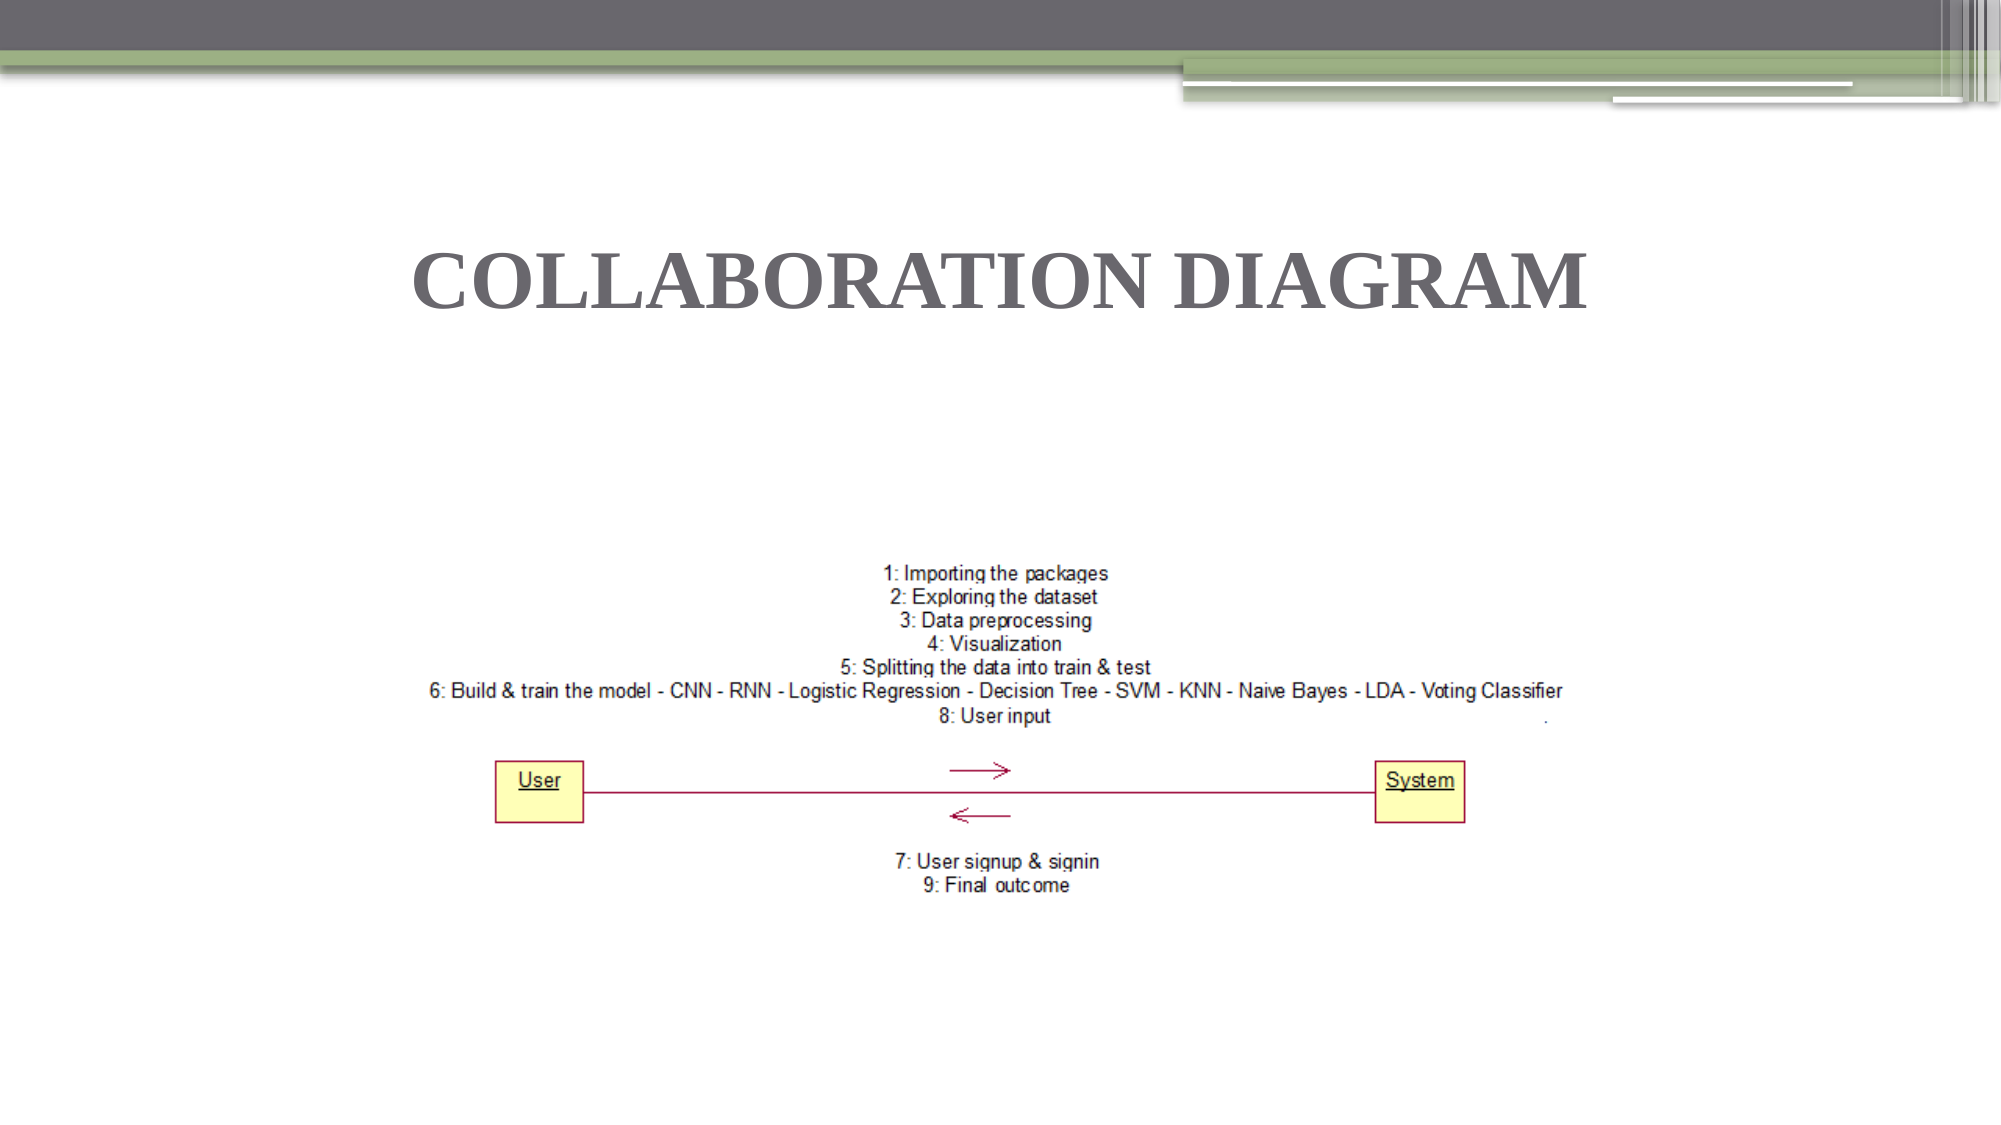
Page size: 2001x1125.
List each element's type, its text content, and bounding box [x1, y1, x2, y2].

title COLLABORATION DIAGRAM [99, 187, 1900, 363]
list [363, 517, 1637, 930]
